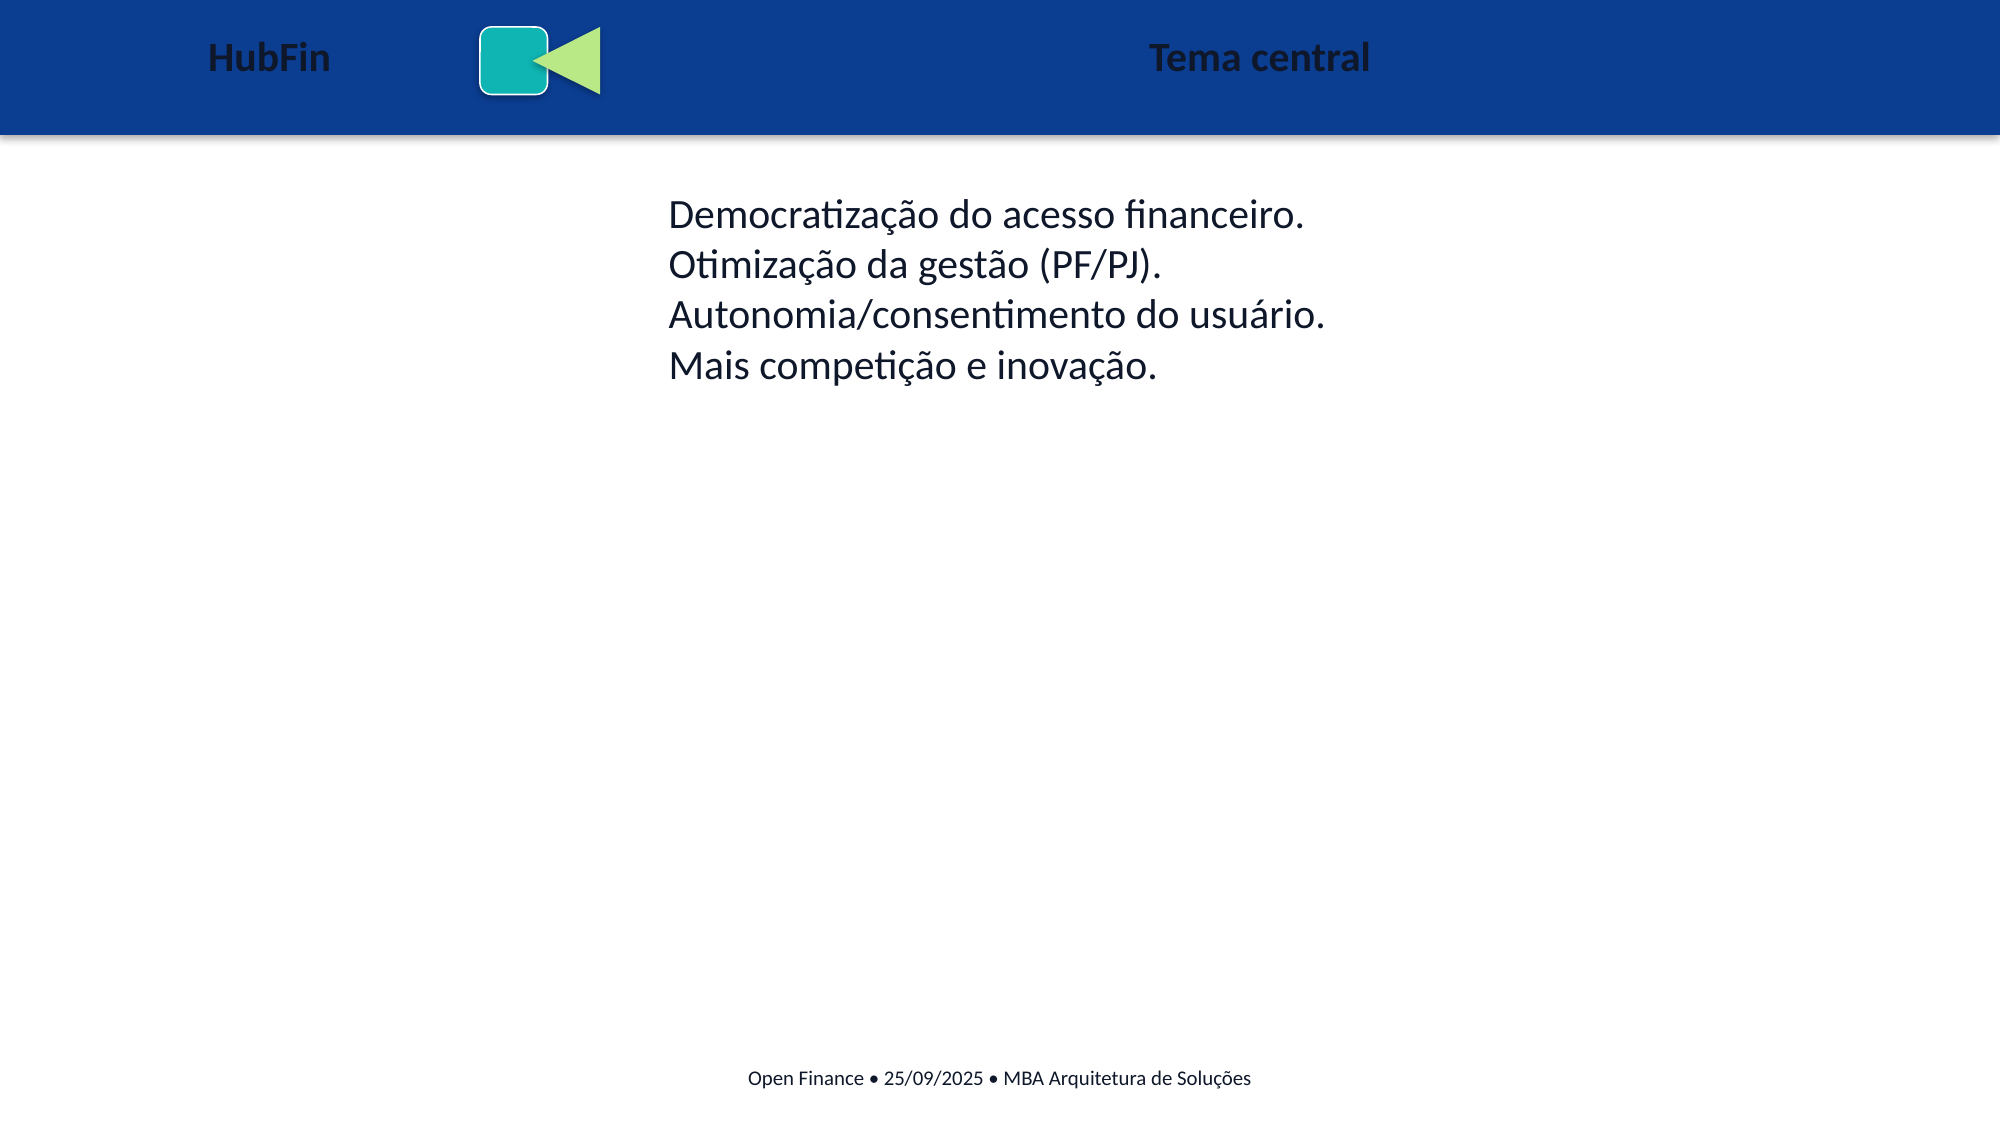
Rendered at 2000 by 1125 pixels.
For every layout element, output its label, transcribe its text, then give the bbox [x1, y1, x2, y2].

text_box [0, 0, 2000, 136]
text_box [479, 26, 549, 96]
text_box Democratização do acesso financeiro. Otimização da gestão (PF/PJ). Autonomia/consentimento do usuário. Mais competição e inovação. [653, 179, 1342, 395]
text_box HubFin [193, 22, 347, 88]
text_box [531, 26, 601, 96]
text_box Tema central [1134, 22, 1386, 88]
text_box Open Finance • 25/09/2025 • MBA Arquitetura de Soluções [733, 1057, 1267, 1098]
